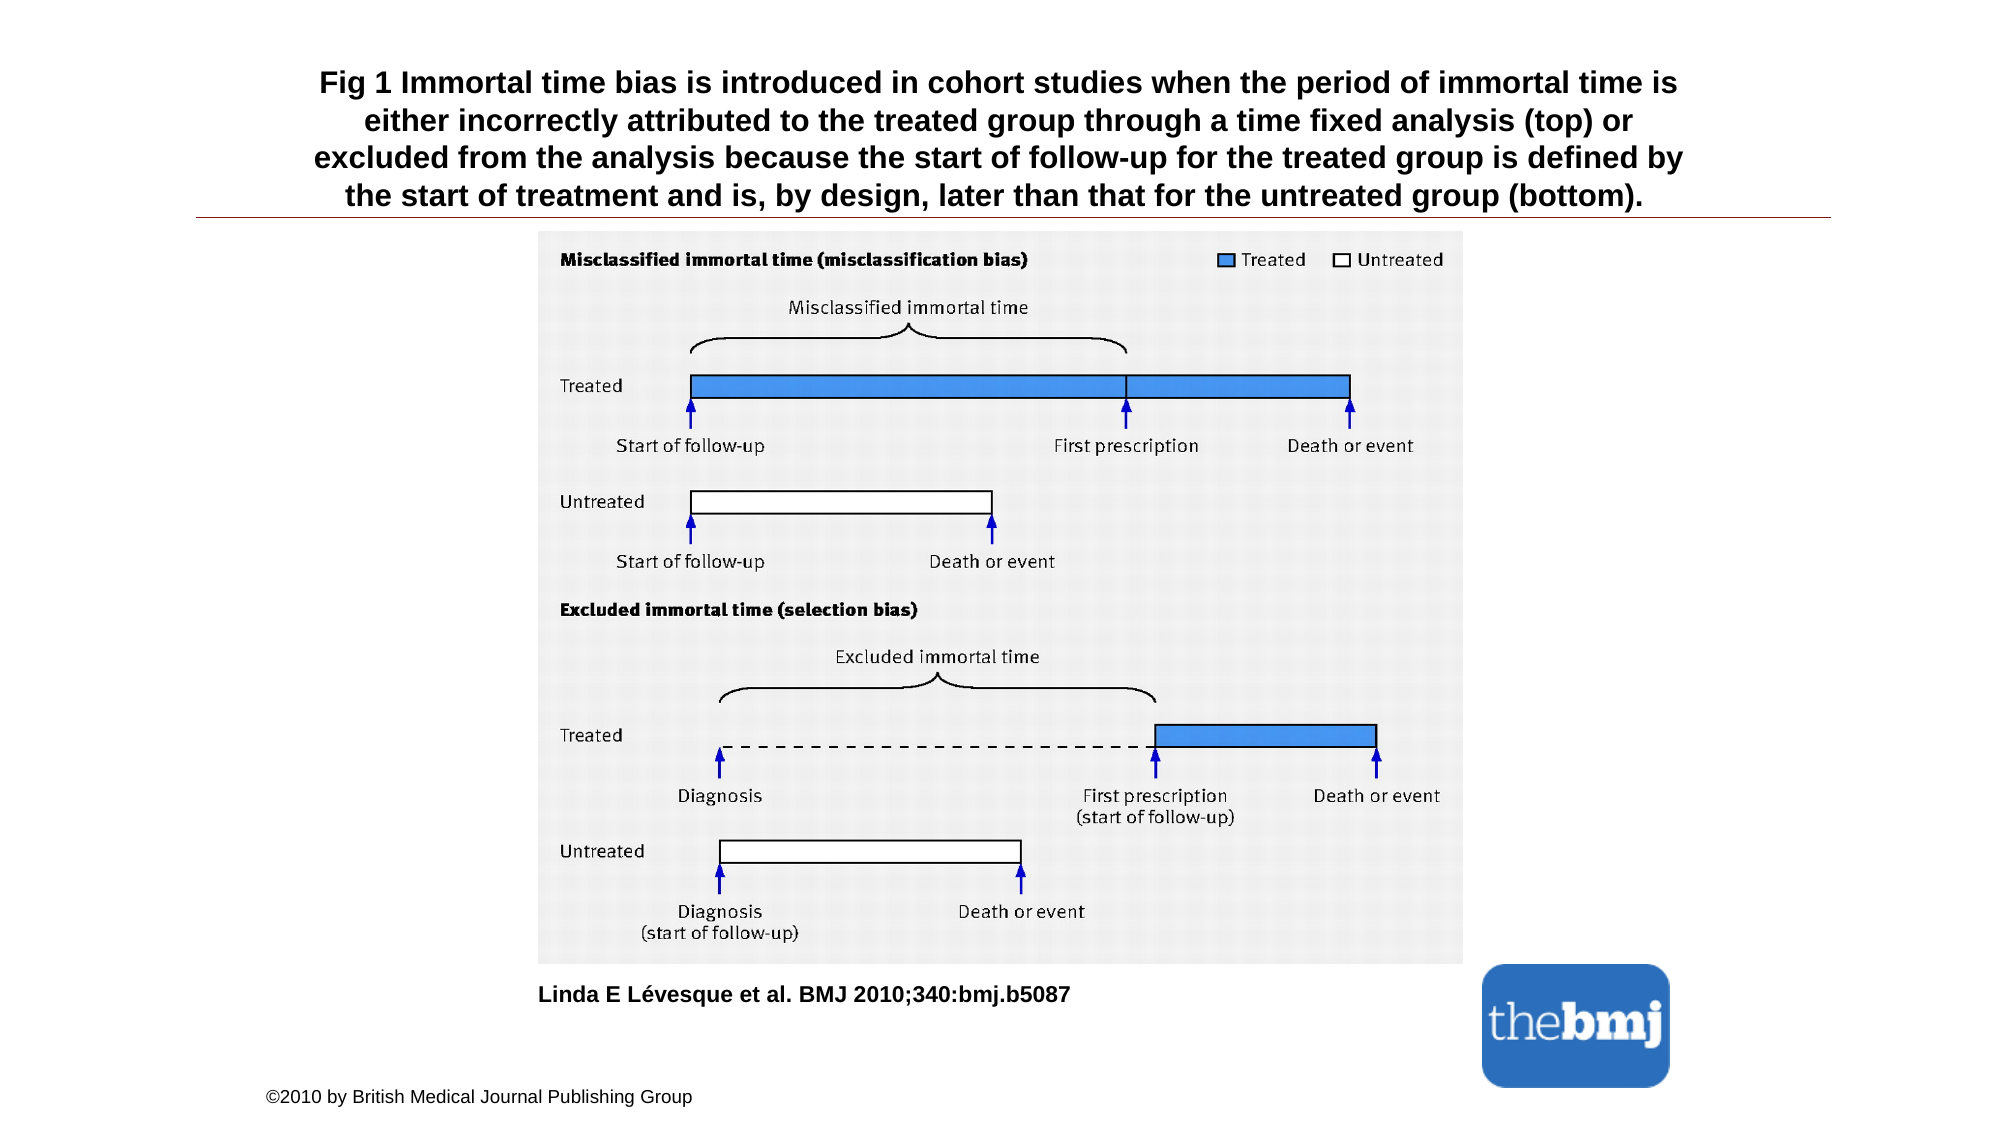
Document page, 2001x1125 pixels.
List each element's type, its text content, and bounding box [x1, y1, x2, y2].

text_box Fig 1 Immortal time bias is introduced in cohort studies when the period of immortal time is either incorrectly attributed to the treated group through a time fixed analysis (top) or excluded from the analysis because the start of follow-up for the treated group is defined by the start of treatment and is, by design, later than that for the untreated group (bottom). [303, 62, 1697, 197]
text_box Linda E Lévesque et al. BMJ 2010;340:bmj.b5087 [538, 979, 1181, 1018]
picture [537, 231, 1463, 964]
picture [1481, 963, 1670, 1088]
text_box ©2010 by British Medical Journal Publishing Group [265, 1084, 1075, 1125]
